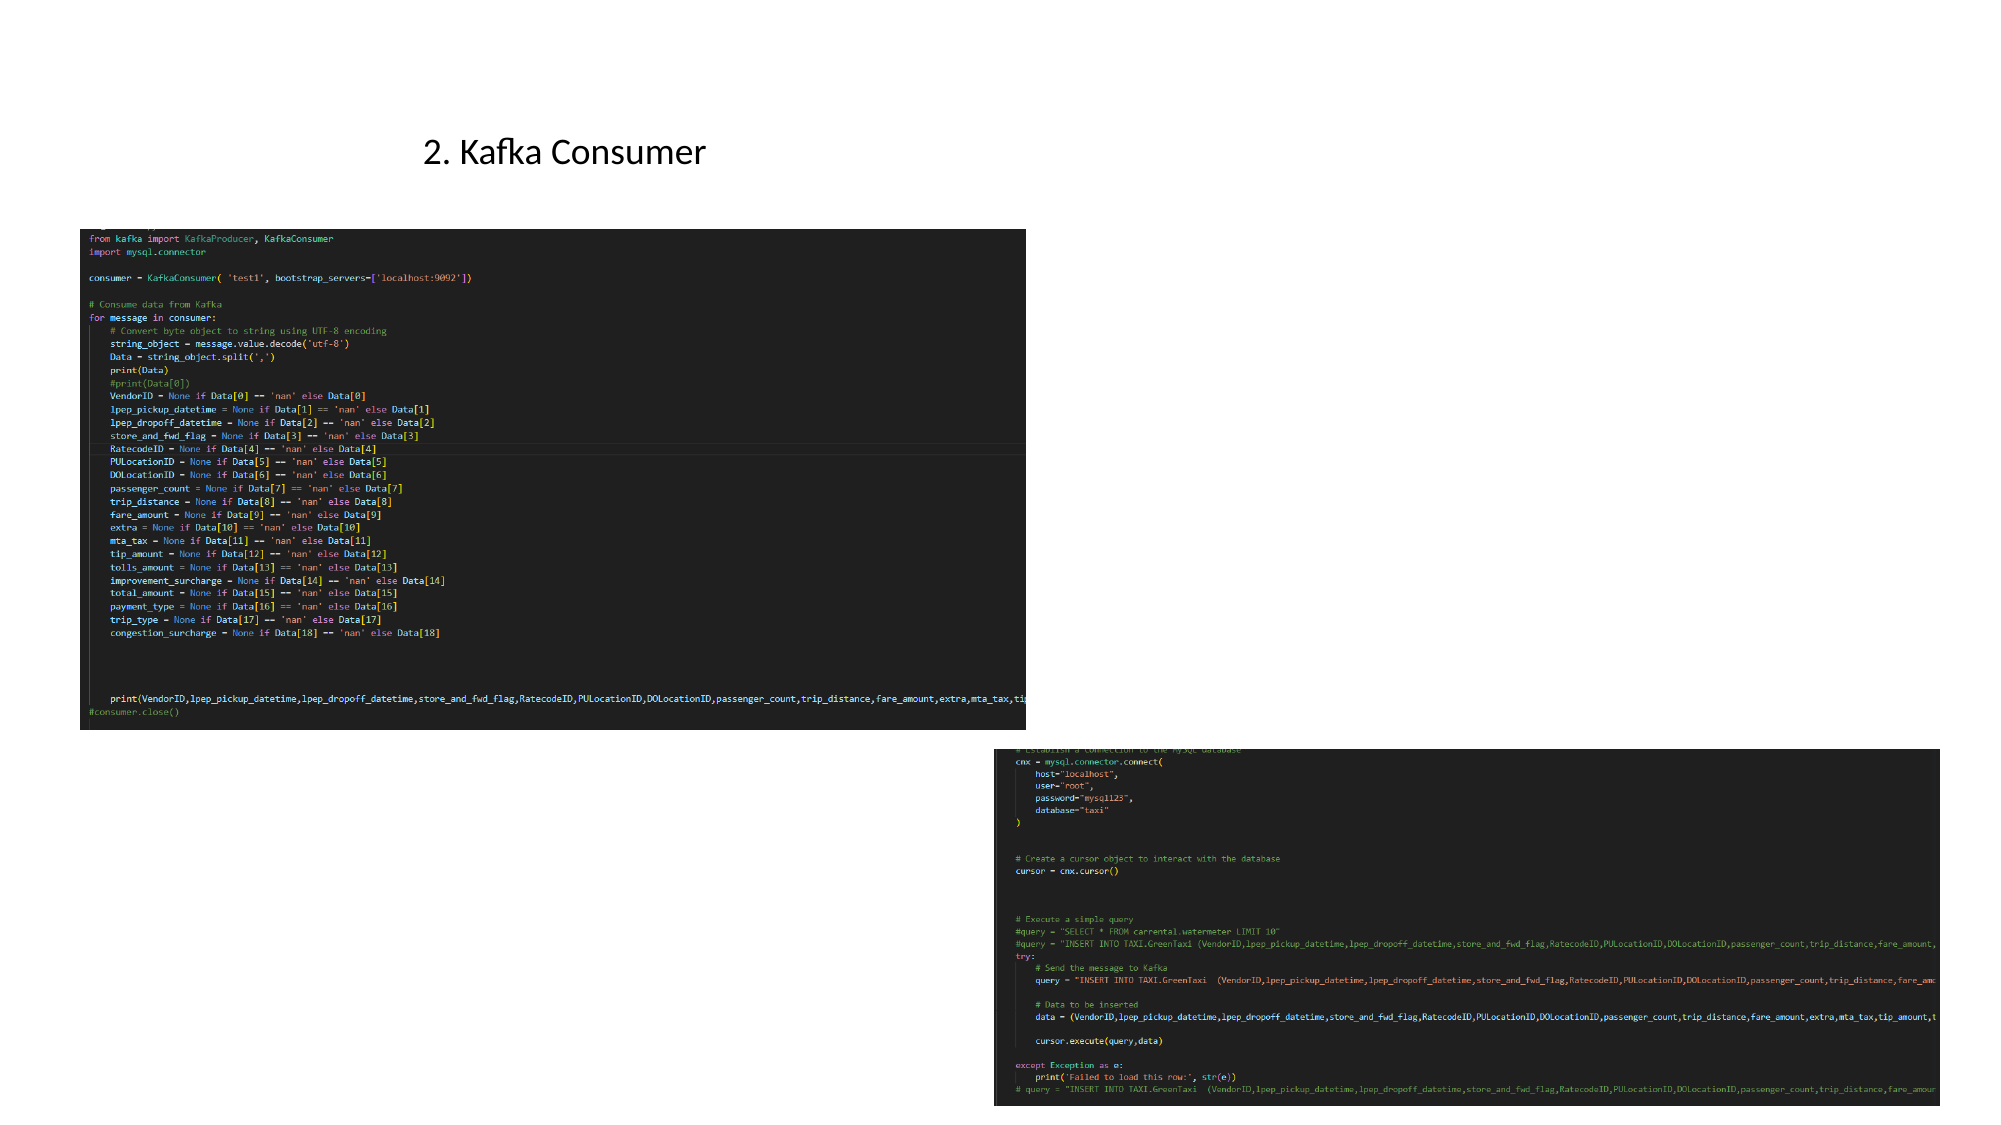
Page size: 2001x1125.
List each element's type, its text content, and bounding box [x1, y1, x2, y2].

text_box 2. Kafka Consumer [408, 119, 731, 229]
picture [80, 229, 1026, 730]
picture [994, 749, 1940, 1106]
